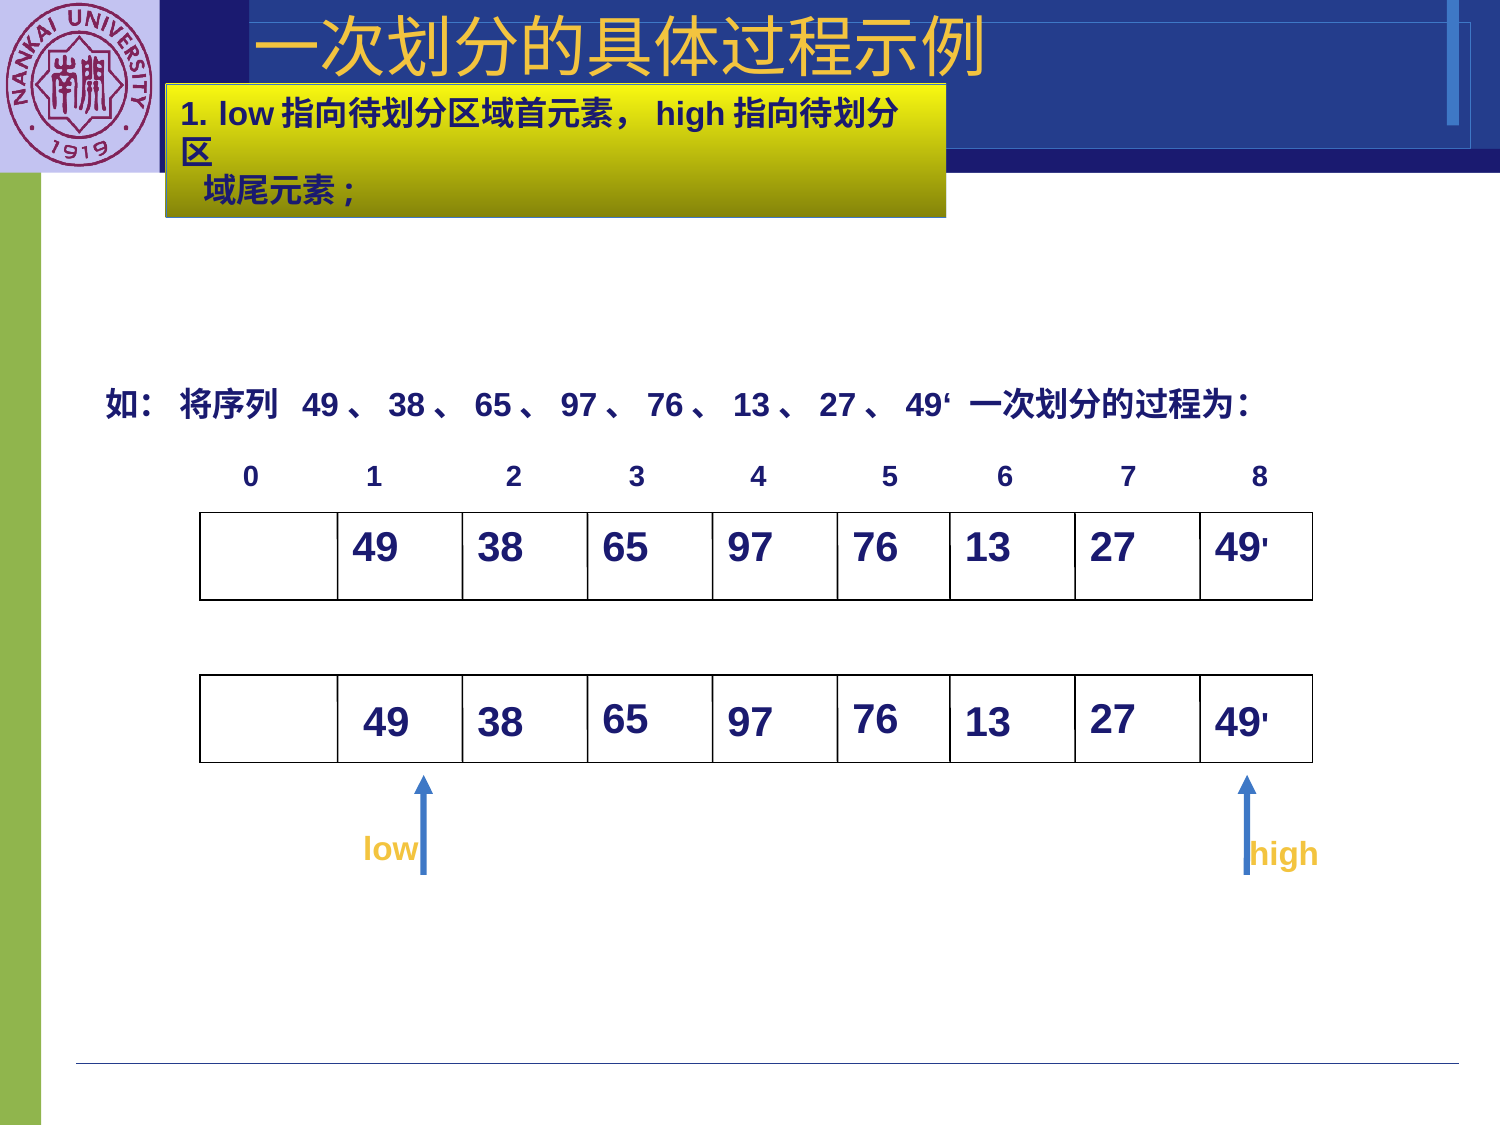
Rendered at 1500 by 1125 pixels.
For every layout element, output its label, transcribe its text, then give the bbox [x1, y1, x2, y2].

text_box [787, 83, 1488, 384]
text_box 如： 将序列 49、38、65、97、76、13、27、49‘ 一次划分的过程为： [0, 380, 1442, 432]
picture [5, 2, 155, 167]
text_box 1. low指向待划分区域首元素，high指向待划分区 域尾元素; [165, 83, 947, 218]
text_box 一次划分的具体过程示例 [237, 24, 1371, 66]
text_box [199, 449, 1341, 600]
slide_number [574, 1057, 926, 1096]
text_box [199, 674, 1372, 881]
